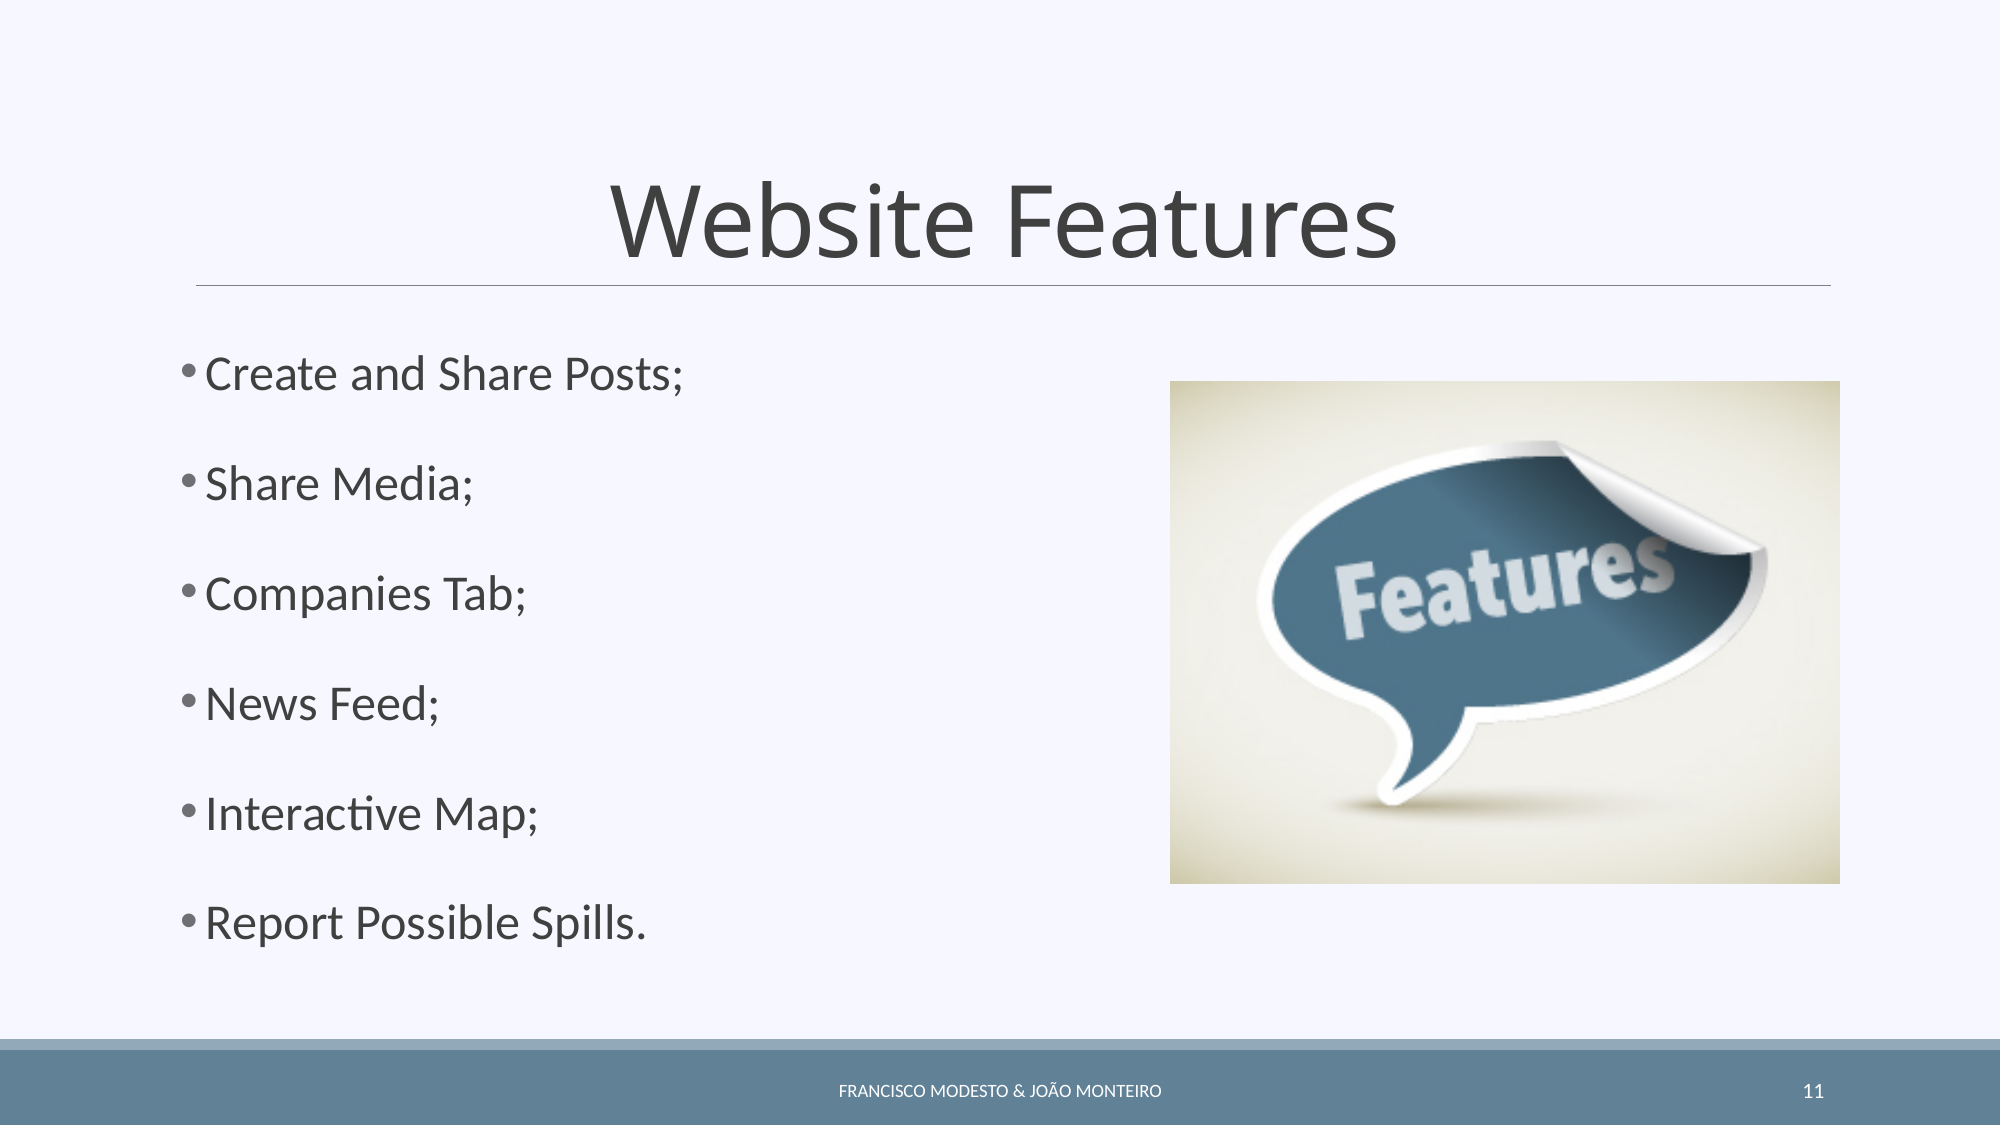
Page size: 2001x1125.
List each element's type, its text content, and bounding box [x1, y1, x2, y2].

title Website Features [180, 47, 1830, 285]
slide_number 11 [1624, 1059, 1840, 1120]
picture [1169, 381, 1840, 885]
list Create and Share Posts; Share Media; Companies Tab; News Feed; Interactive Map; Report Possible Spills. [180, 302, 1830, 963]
footer Francisco Modesto & João Monteiro [604, 1059, 1396, 1120]
